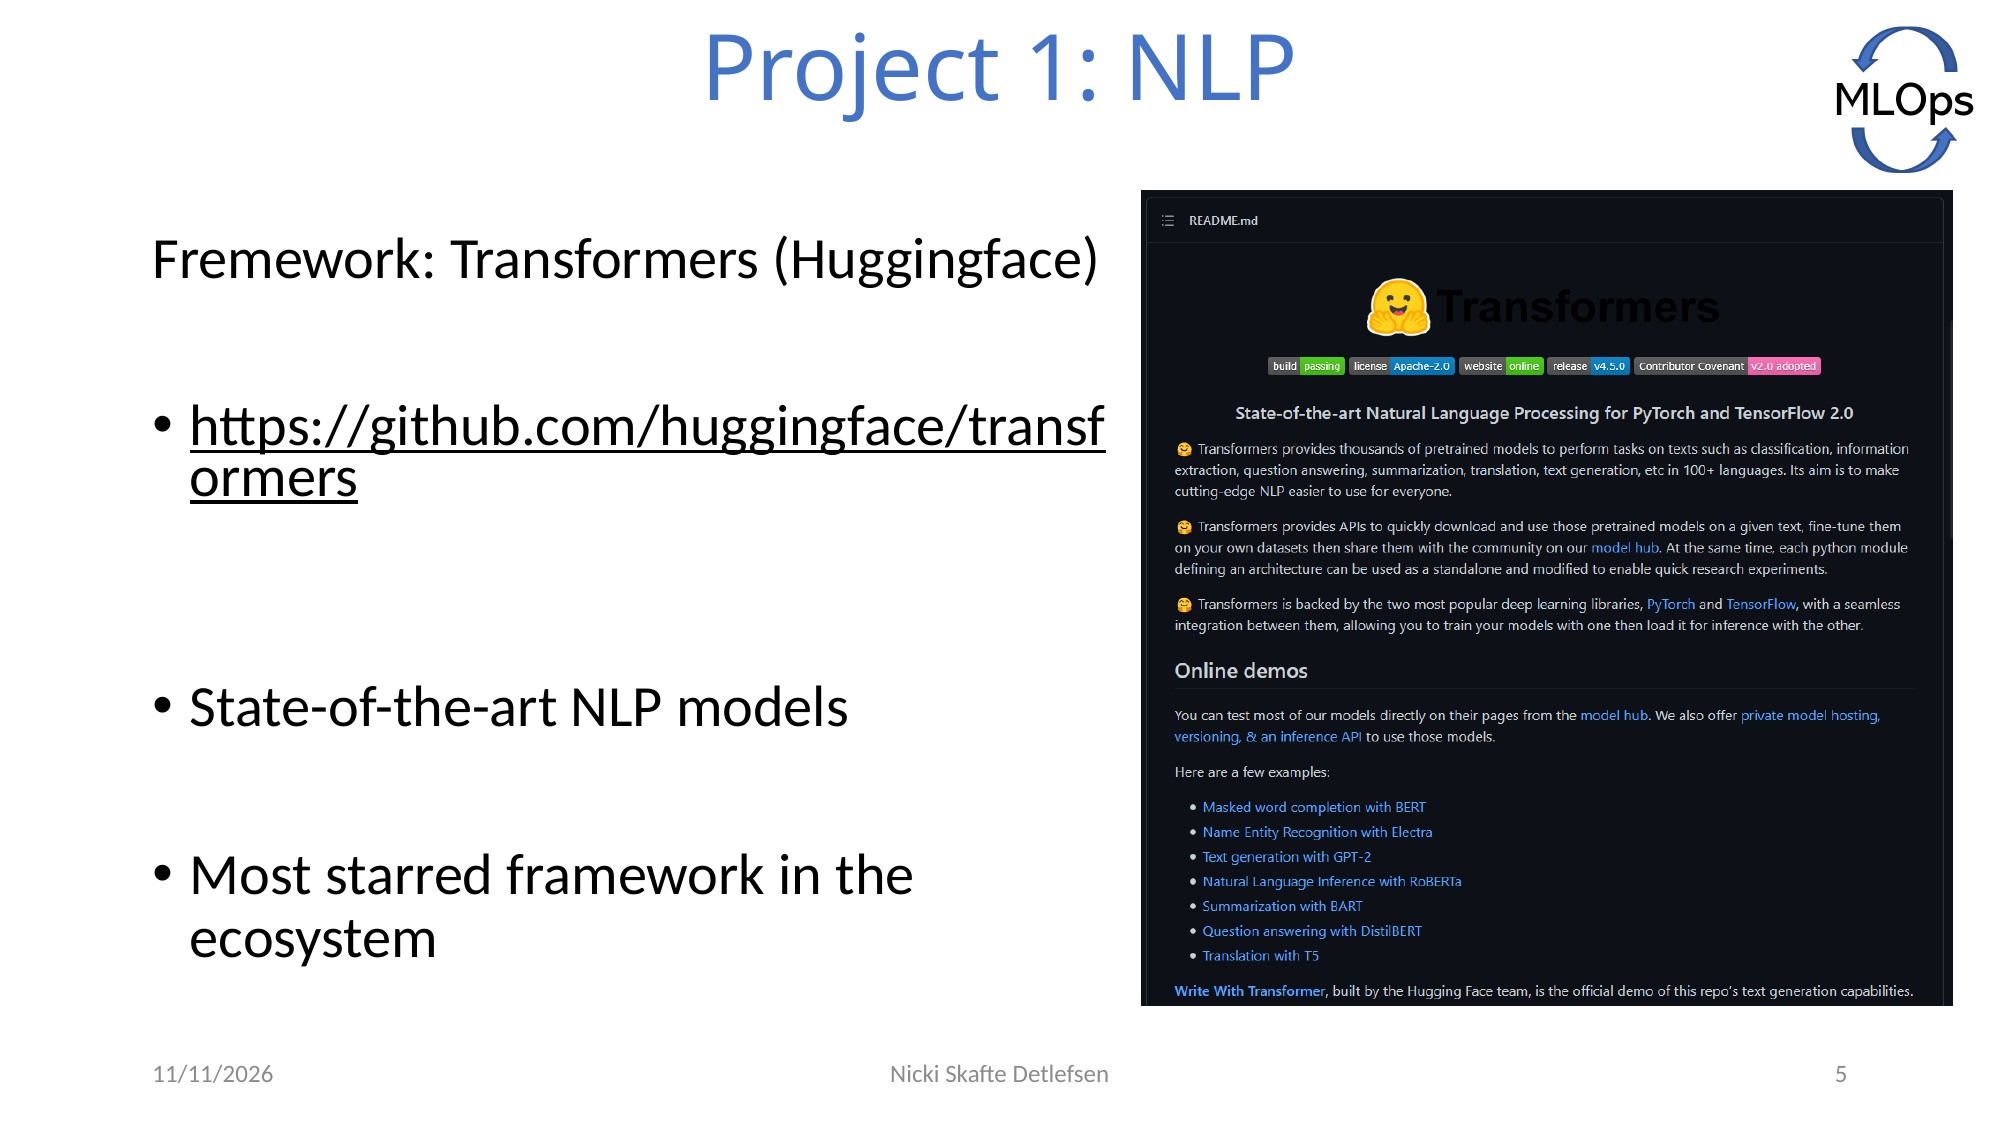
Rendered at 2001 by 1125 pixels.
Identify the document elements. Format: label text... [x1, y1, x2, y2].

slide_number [137, 1042, 588, 1103]
title Project 1: NLP [137, 0, 1863, 180]
list Fremework: Transformers (Huggingface) https://github.com/huggingface/transformers State-of-the-art NLP models Most starred framework in the ecosystem [137, 220, 1142, 1014]
footer Nicki Skafte Detlefsen [662, 1042, 1338, 1103]
slide_number 5 [1412, 1042, 1863, 1103]
picture [1141, 190, 1953, 1006]
picture [1863, 22, 1978, 180]
